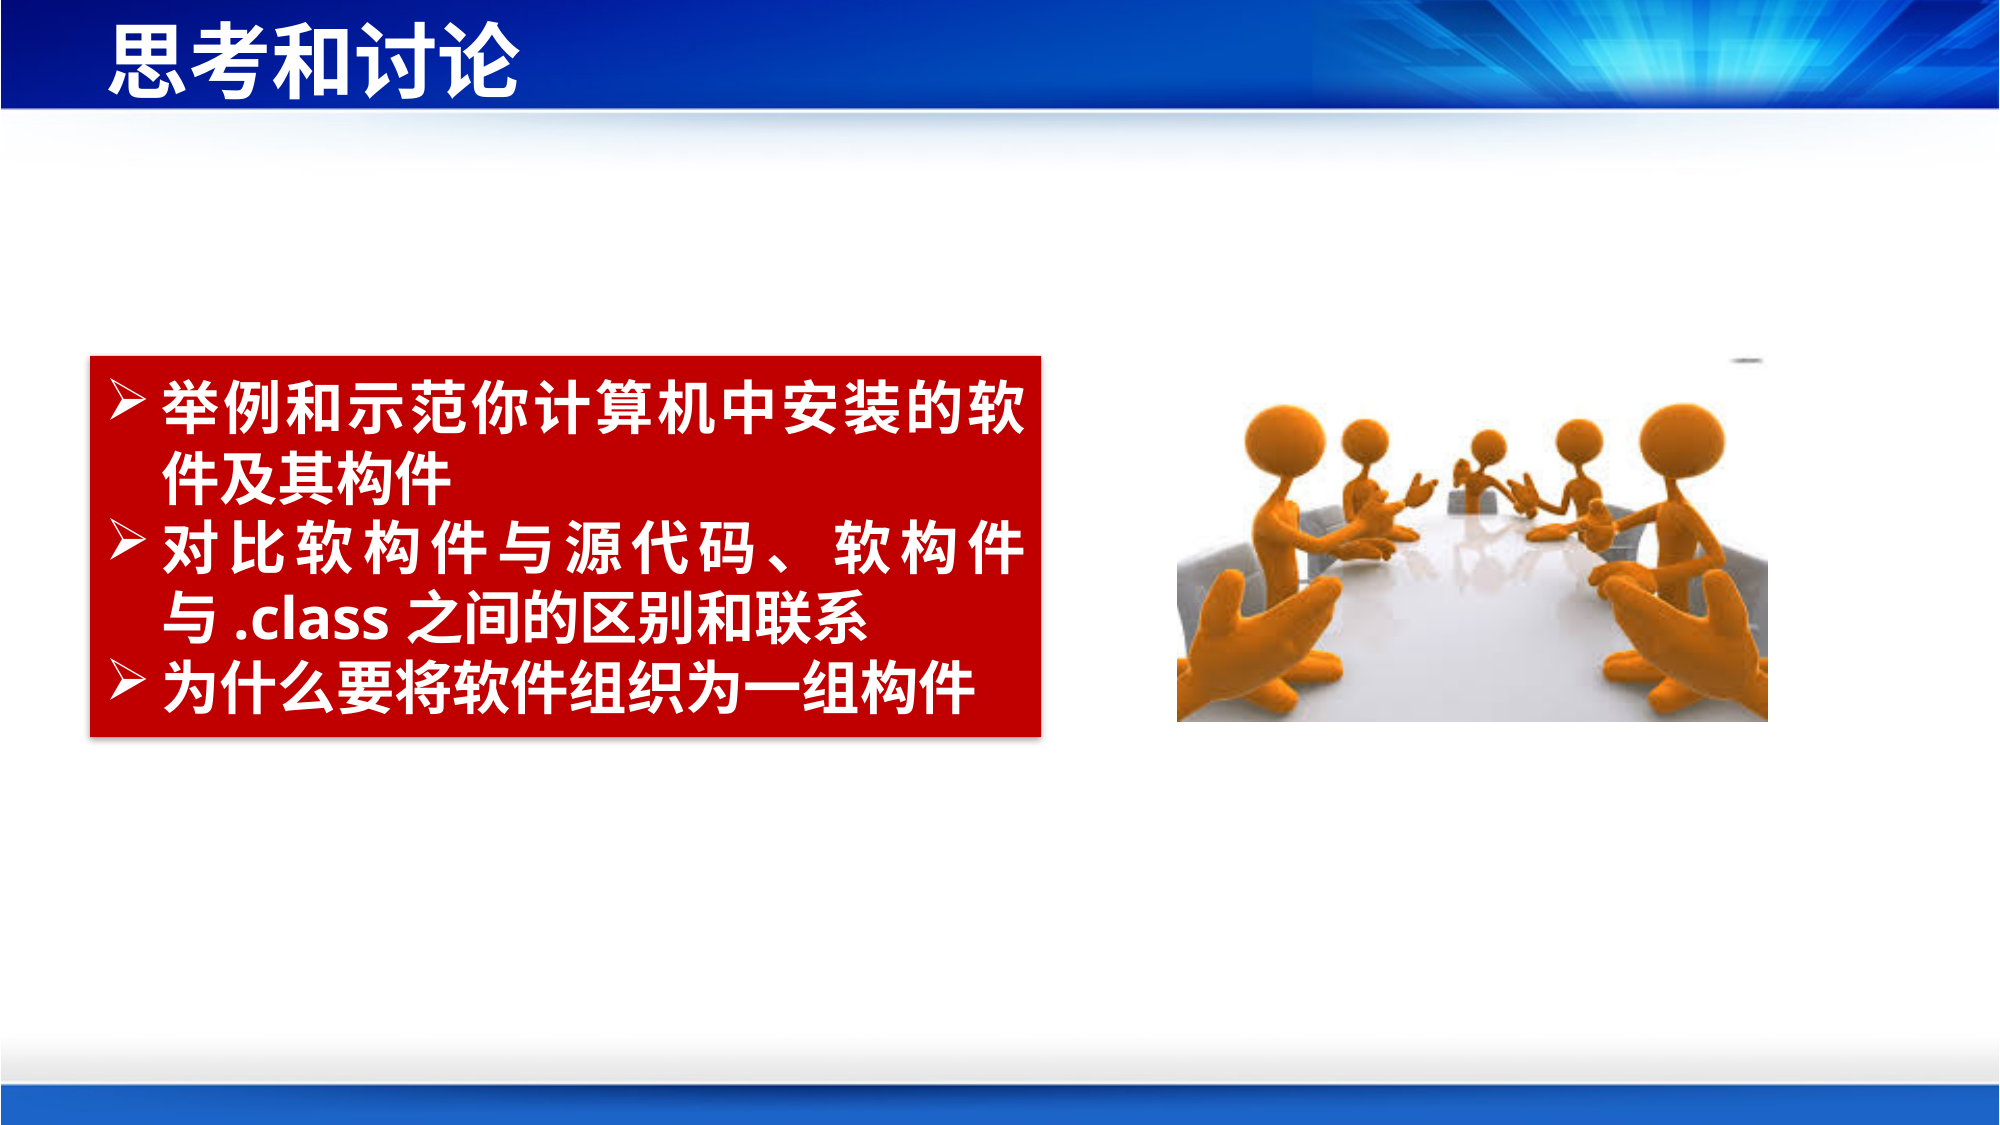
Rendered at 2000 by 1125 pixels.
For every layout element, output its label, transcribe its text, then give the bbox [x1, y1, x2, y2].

title 思考和讨论 [90, 1, 1880, 118]
picture [1, 0, 1999, 1125]
text_box 举例和示范你计算机中安装的软件及其构件 对比软构件与源代码、软构件与.class之间的区别和联系 为什么要将软件组织为一组构件 [89, 355, 1042, 738]
